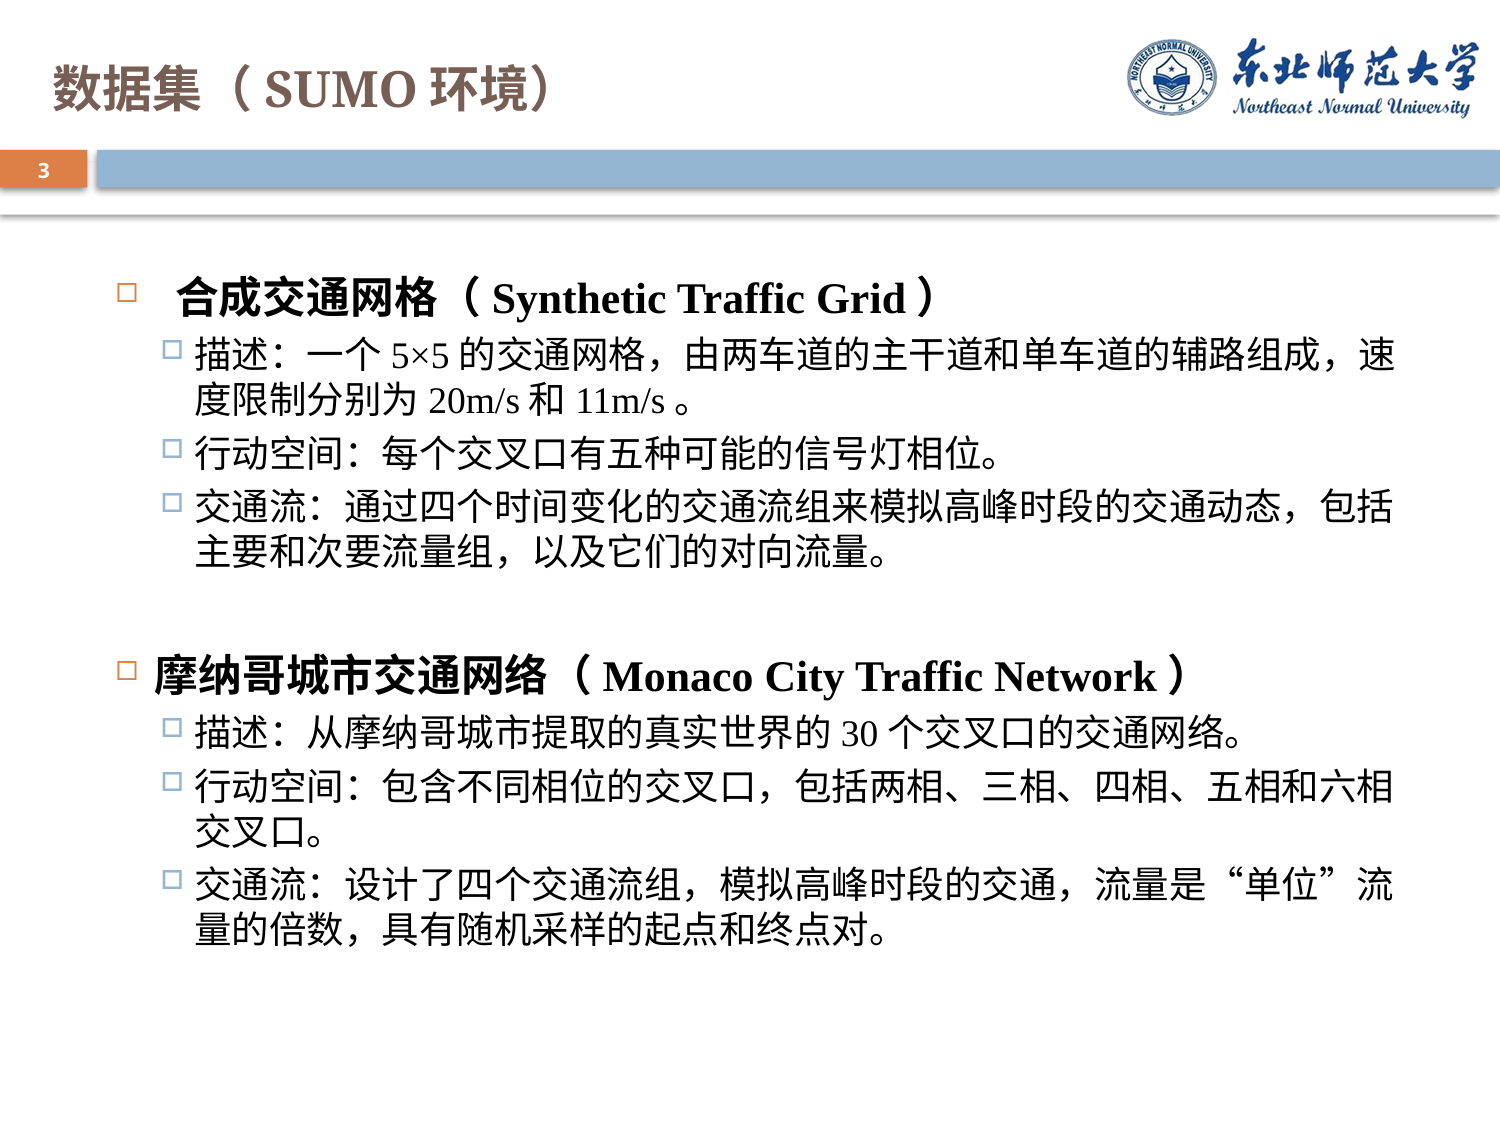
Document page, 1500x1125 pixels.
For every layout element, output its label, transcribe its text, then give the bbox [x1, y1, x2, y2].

slide_number 3 [0, 149, 88, 191]
list 合成交通网格（Synthetic Traffic Grid） 描述：一个5×5的交通网格，由两车道的主干道和单车道的辅路组成，速度限制分别为20m/s和11m/s。 行动空间：每个交叉口有五种可能的信号灯相位。 交通流：通过四个时间变化的交通流组来模拟高峰时段的交通动态，包括主要和次要流量组，以及它们的对向流量。 摩纳哥城市交通网络（Monaco City Traffic Network） 描述：从摩纳哥城市提取的真实世界的30个交叉口的交通网络。 行动空间：包含不同相位的交叉口，包括两相、三相、四相、五相和六相交叉口。 交通流：设计了四个交通流组，模拟高峰时段的交通，流量是“单位”流量的倍数，具有随机采样的起点和终点对。 [100, 262, 1438, 1000]
picture [1104, 29, 1499, 123]
title 数据集（SUMO环境） [37, 37, 1076, 138]
